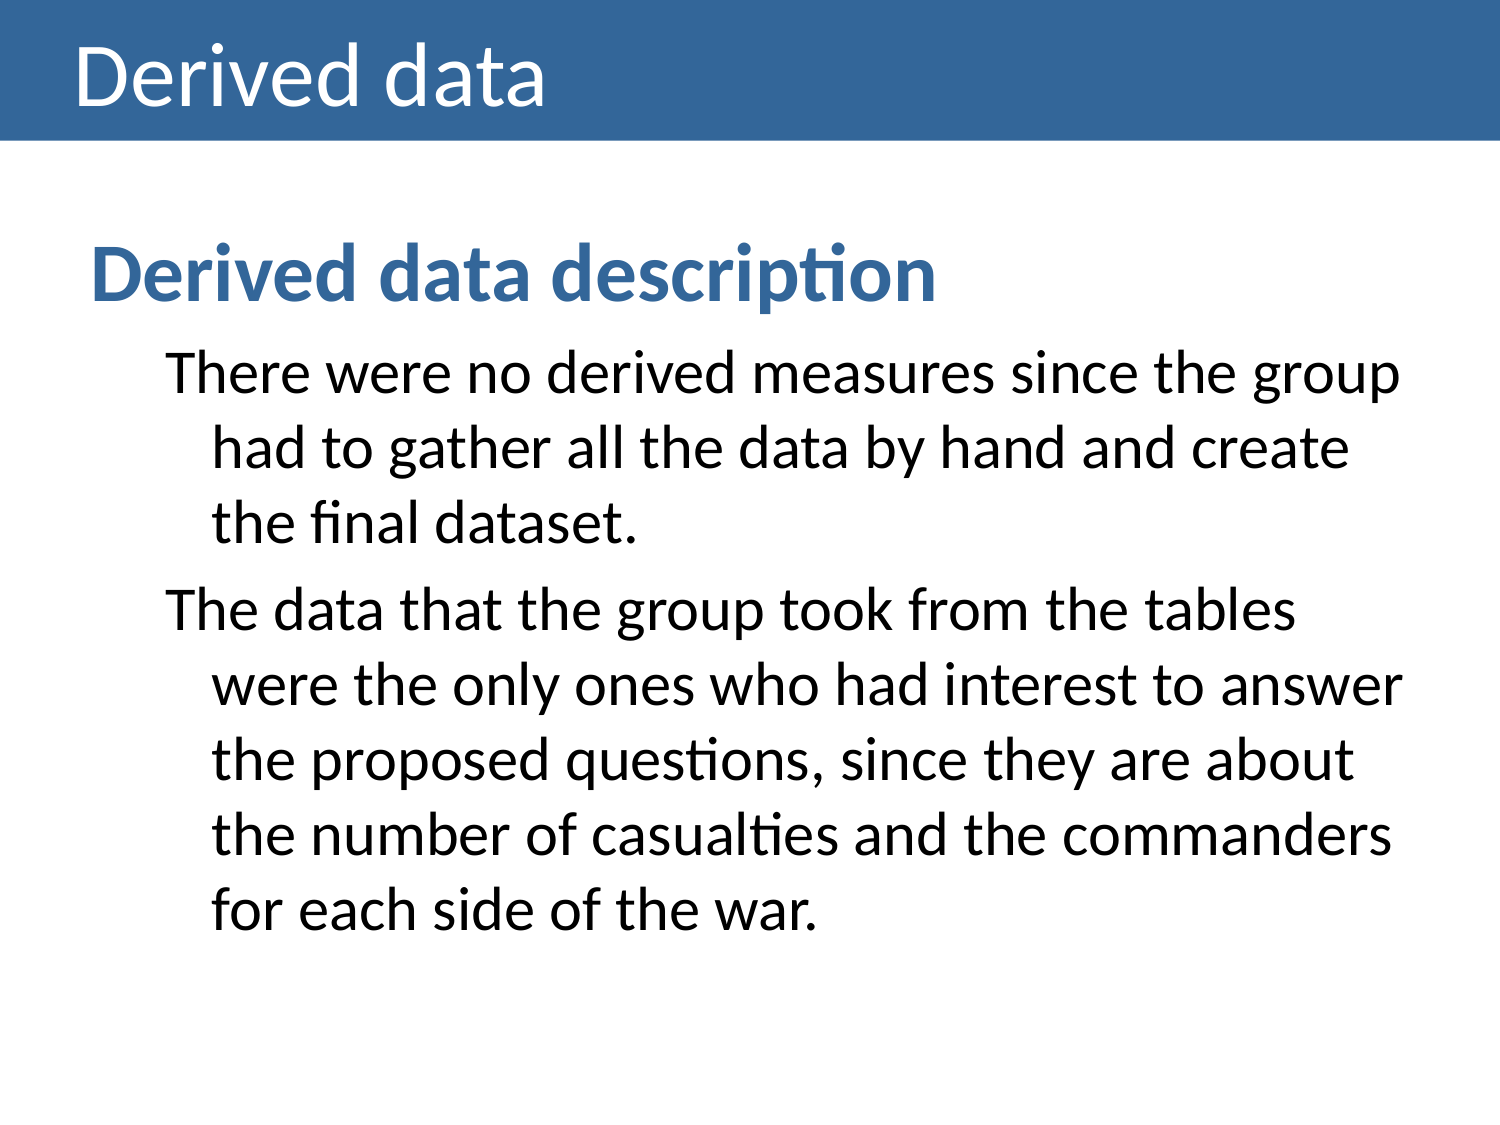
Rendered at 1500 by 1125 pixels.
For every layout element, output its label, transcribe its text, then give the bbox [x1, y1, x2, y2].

list Derived data description There were no derived measures since the group had to gather all the data by hand and create the final dataset. The data that the group took from the tables were the only ones who had interest to answer the proposed questions, since they are about the number of casualties and the commanders for each side of the war. [75, 210, 1425, 1067]
title Derived data [0, 0, 1500, 141]
